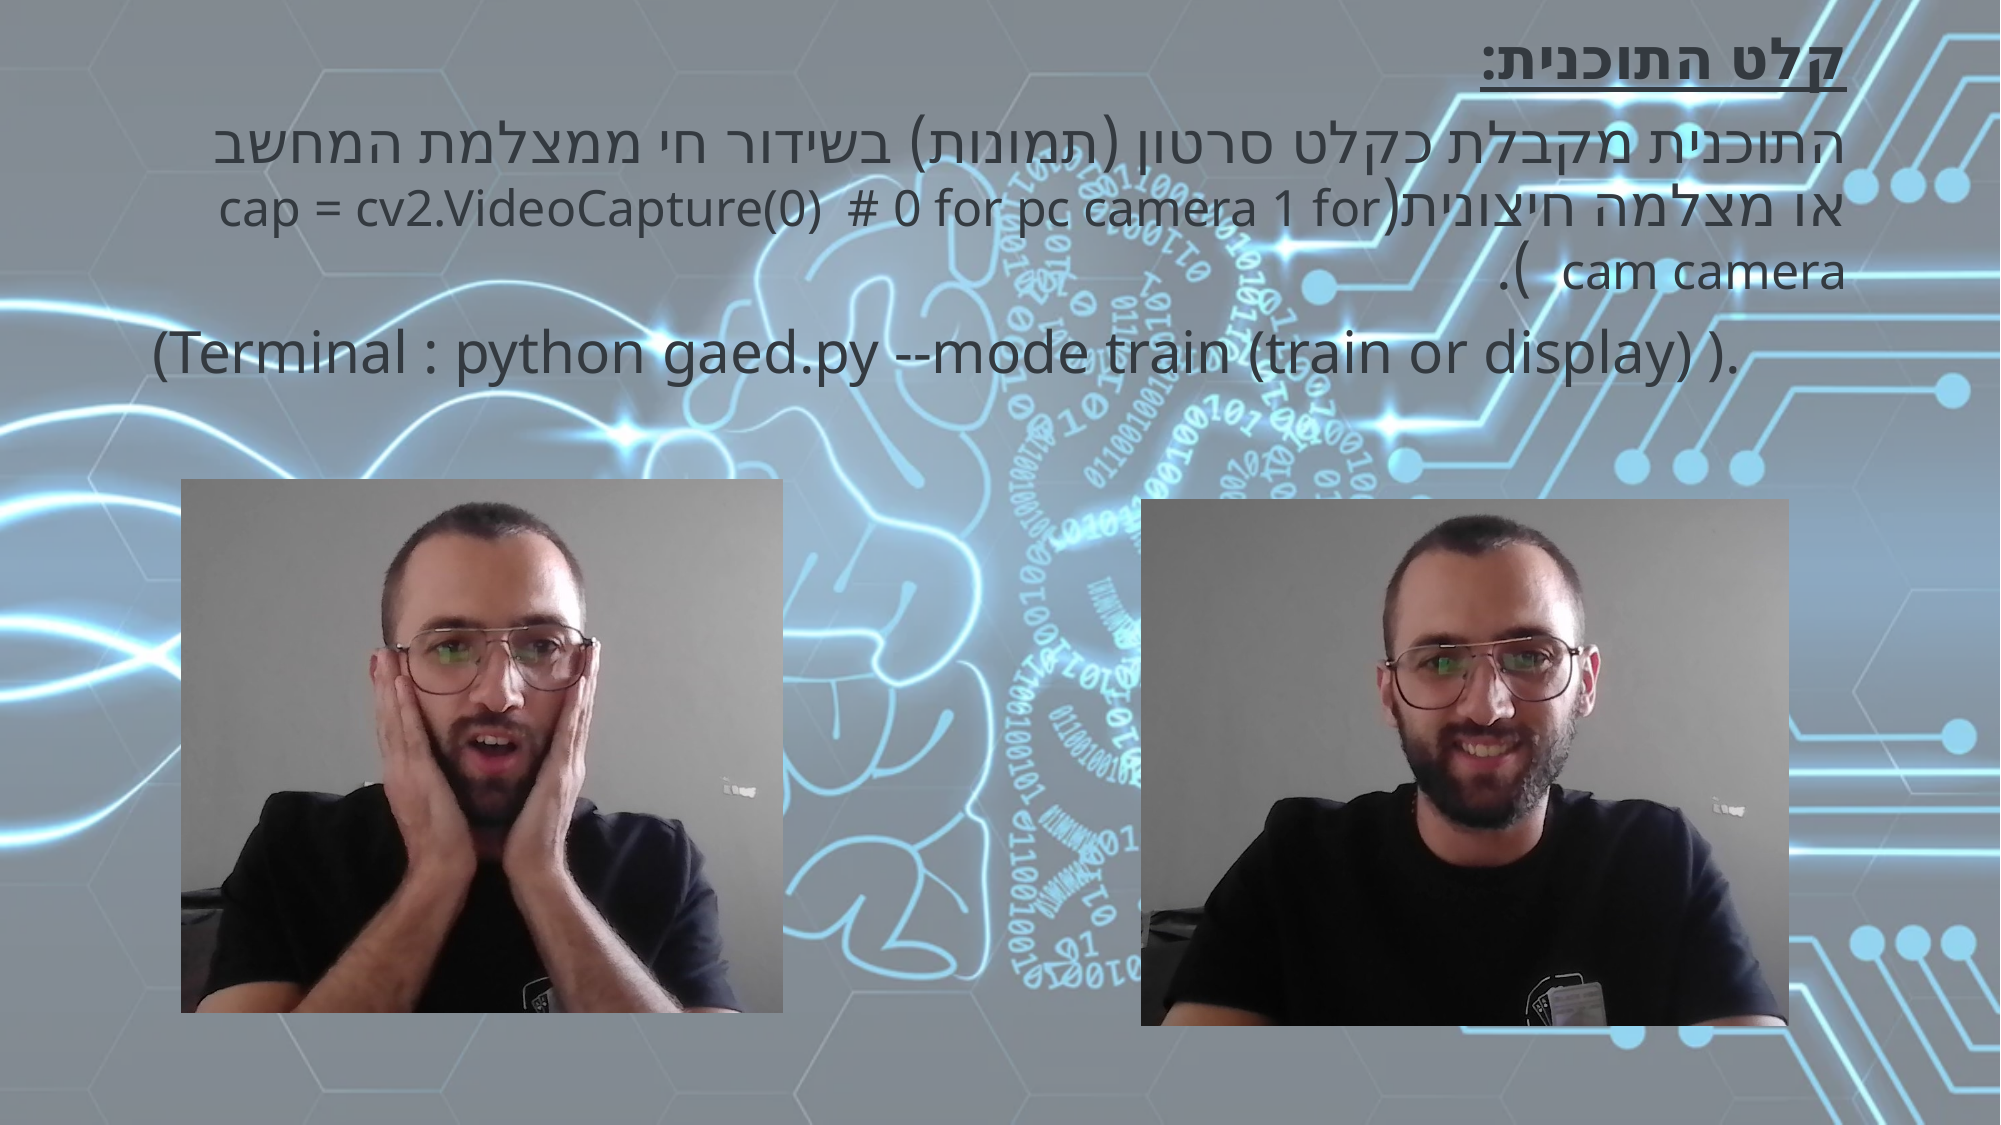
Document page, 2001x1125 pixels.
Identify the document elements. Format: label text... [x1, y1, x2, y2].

picture [181, 479, 783, 1014]
list קלט התוכנית: התוכנית מקבלת כקלט סרטון (תמונות) בשידור חי ממצלמת המחשב או מצלמה חיצונית(cap = cv2.VideoCapture(0) # 0 for pc camera 1 for cam camera ). (Terminal : python gaed.py --mode train (train or display) ). [137, 21, 1863, 1102]
picture [1141, 499, 1789, 1026]
